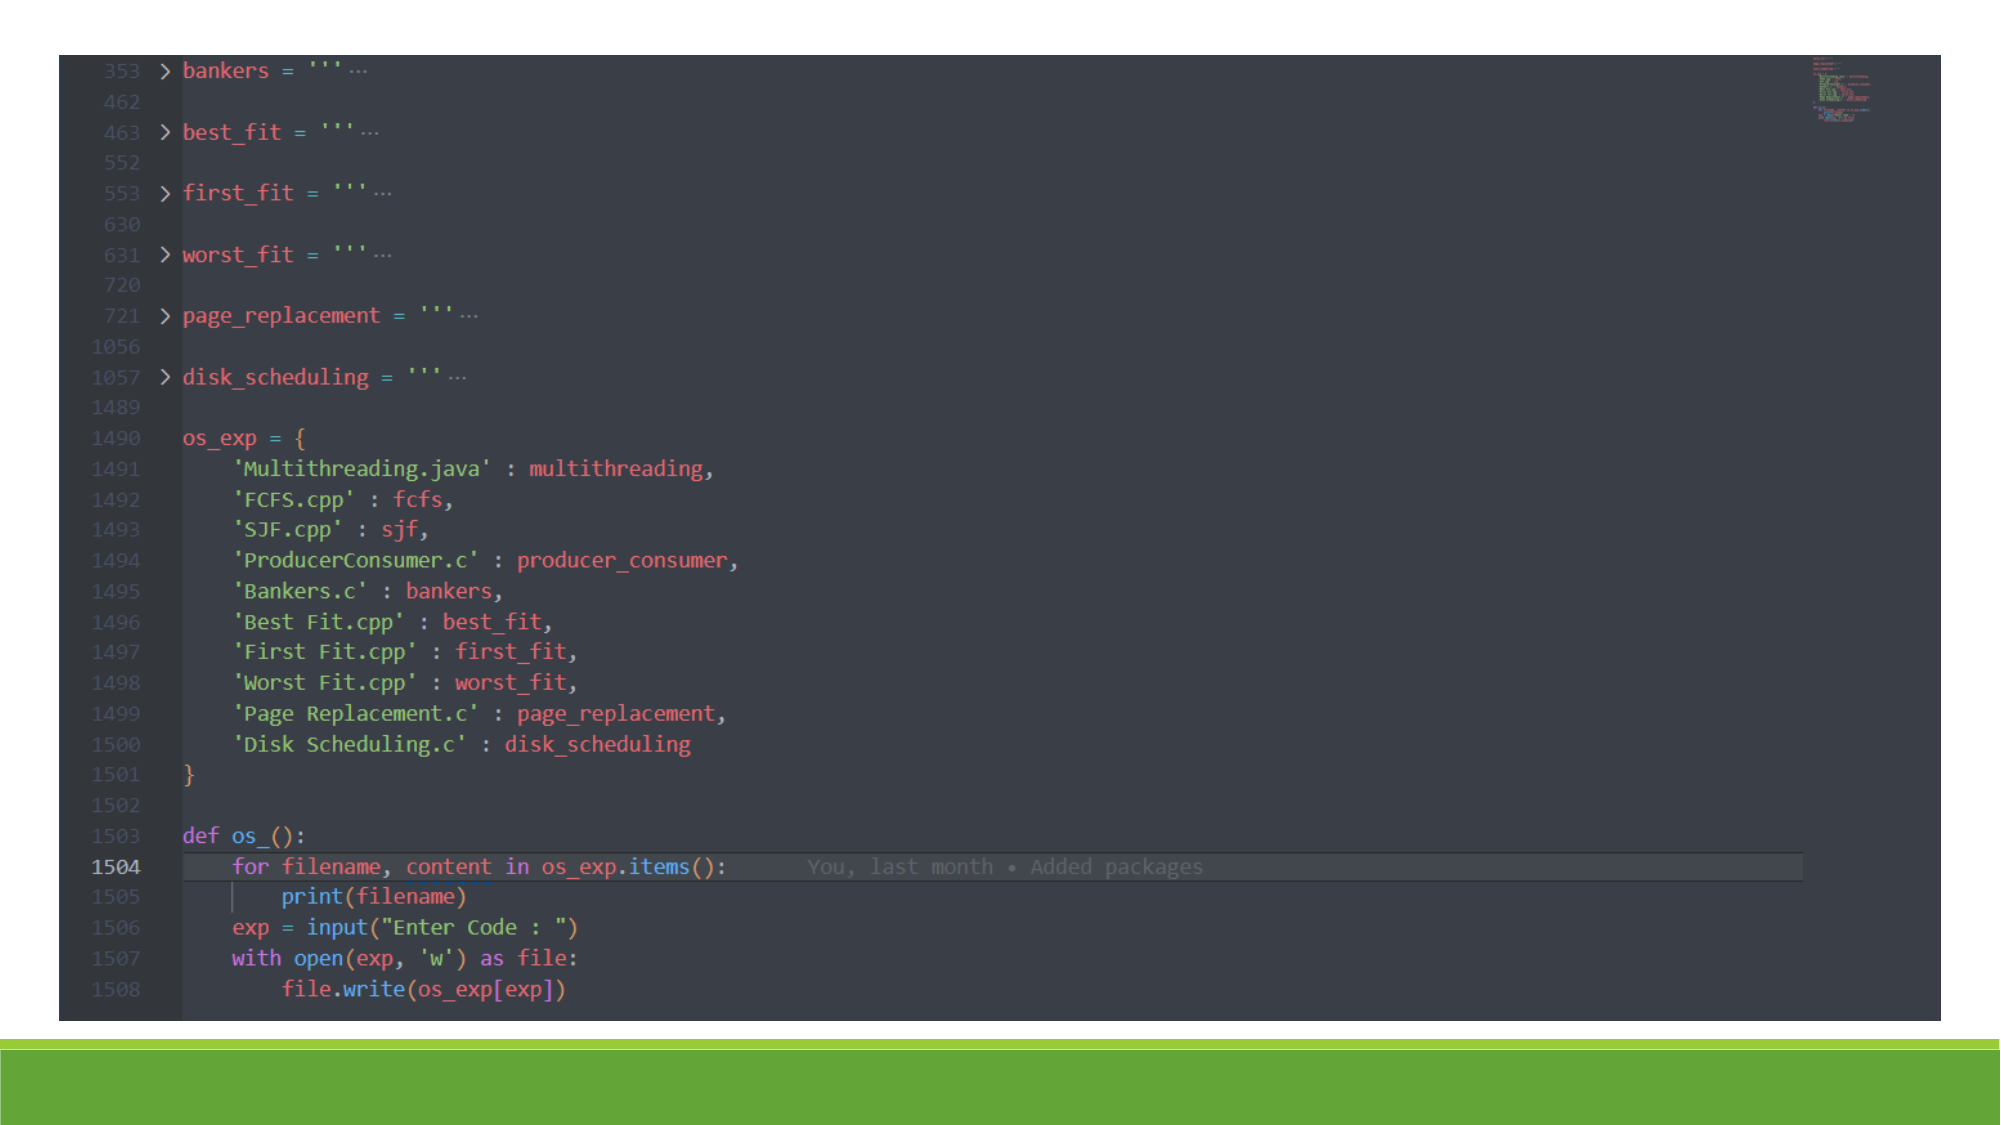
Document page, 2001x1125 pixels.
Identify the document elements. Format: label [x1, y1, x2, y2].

picture [59, 55, 1941, 1021]
